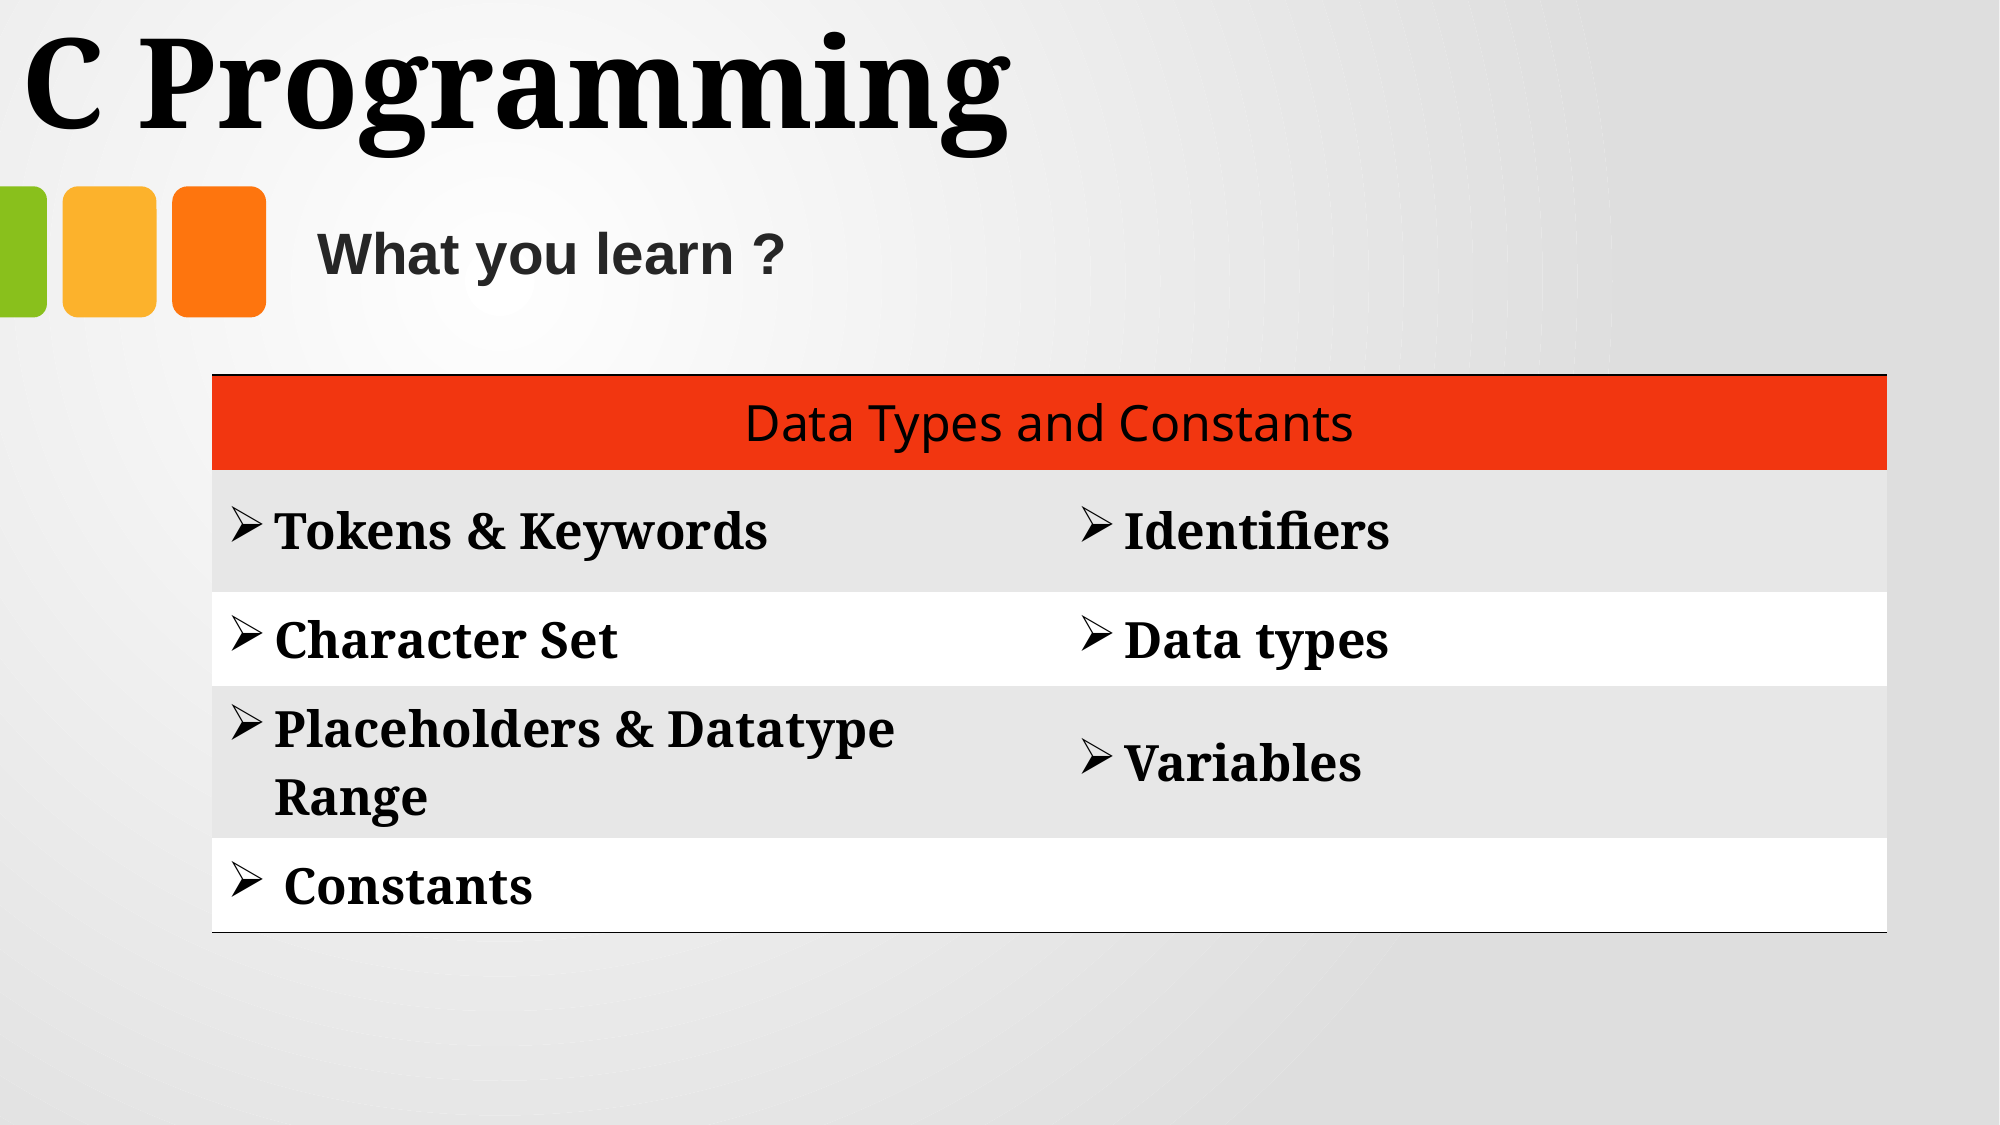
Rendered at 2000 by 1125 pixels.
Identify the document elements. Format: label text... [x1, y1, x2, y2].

table_cell Data types [1062, 592, 1887, 686]
table_header Data Types and Constants [212, 376, 1887, 470]
table_cell Constants [212, 838, 1887, 932]
table_cell Character Set [212, 592, 1062, 686]
table_cell Placeholders & Datatype Range [212, 686, 1062, 838]
table_cell Tokens & Keywords [212, 470, 1062, 592]
text_box What you learn ? [302, 208, 819, 294]
title C Programming [1, 24, 1713, 163]
table_cell Identifiers [1062, 470, 1887, 592]
table_cell Variables [1062, 686, 1887, 838]
